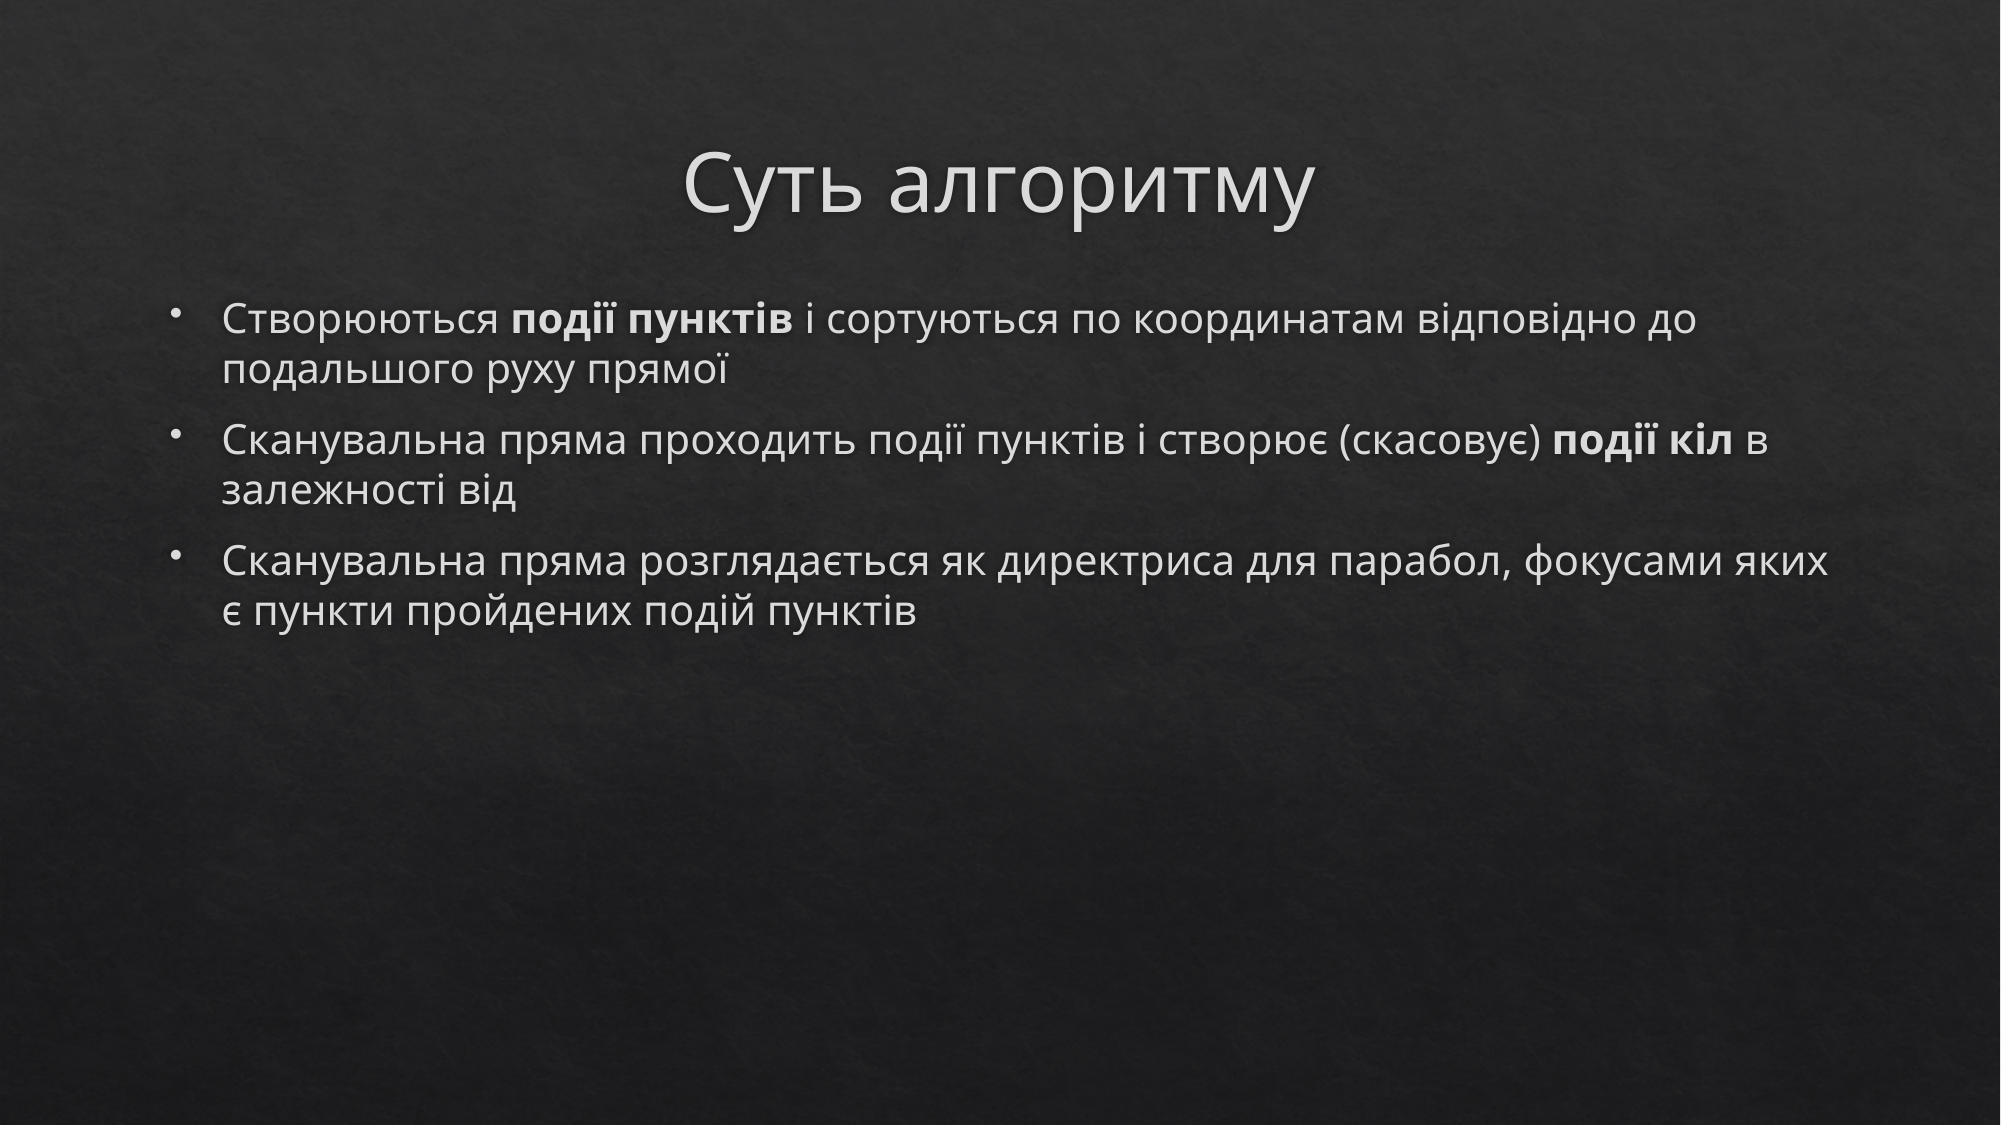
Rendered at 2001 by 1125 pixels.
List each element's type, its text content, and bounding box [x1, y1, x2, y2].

title Суть алгоритму [149, 99, 1849, 260]
list Створюються події пунктів і сортуються по координатам відповідно до подальшого руху прямої Сканувальна пряма проходить події пунктів і створює (скасовує) події кіл в залежності від Сканувальна пряма розглядається як директриса для парабол, фокусами яких є пункти пройдених подій пунктів [149, 284, 1849, 950]
